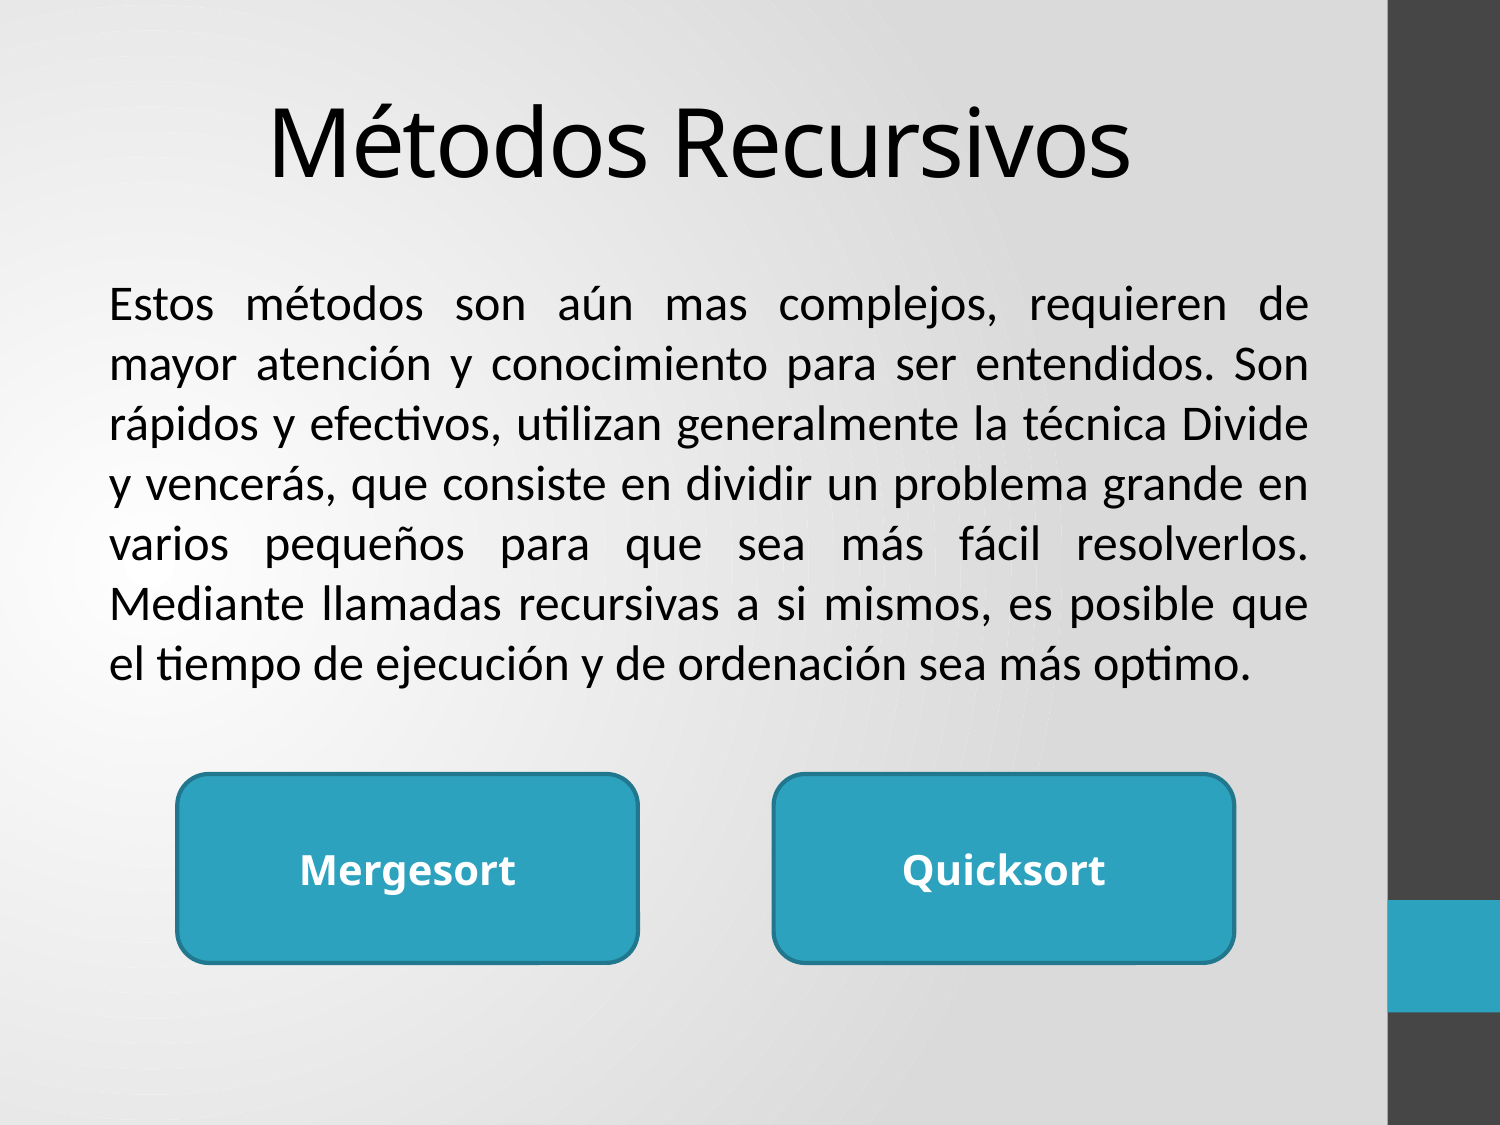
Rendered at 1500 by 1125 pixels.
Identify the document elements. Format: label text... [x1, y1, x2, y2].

title Métodos Recursivos [75, 45, 1325, 233]
text_box Quicksort [771, 771, 1237, 966]
list Estos métodos son aún mas complejos, requieren de mayor atención y conocimiento para ser entendidos. Son rápidos y efectivos, utilizan generalmente la técnica Divide y vencerás, que consiste en dividir un problema grande en varios pequeños para que sea más fácil resolverlos. Mediante llamadas recursivas a si mismos, es posible que el tiempo de ejecución y de ordenación sea más optimo. [75, 262, 1325, 409]
text_box Mergesort [175, 771, 641, 966]
